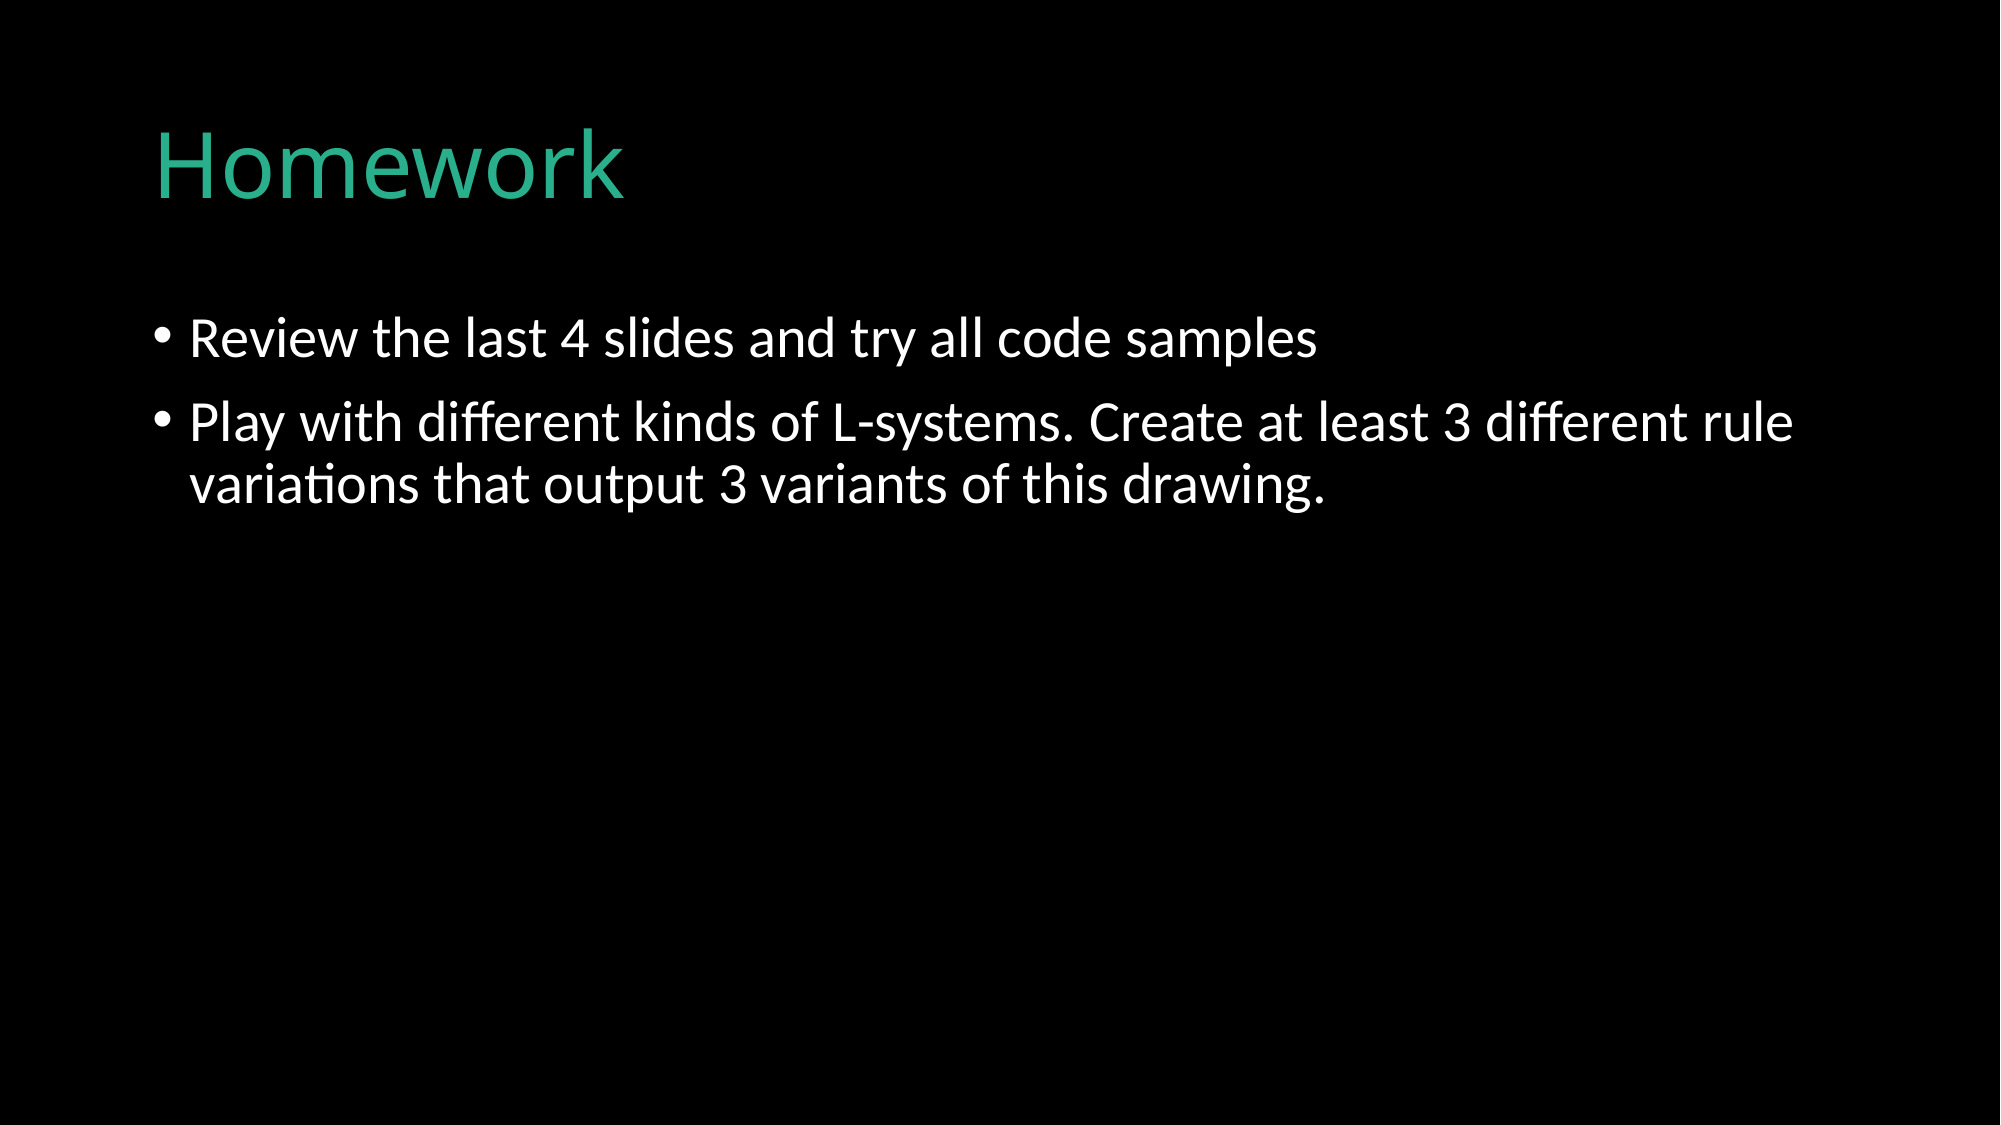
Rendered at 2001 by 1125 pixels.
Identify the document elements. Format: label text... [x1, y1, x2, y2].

list Review the last 4 slides and try all code samples Play with different kinds of L-systems. Create at least 3 different rule variations that output 3 variants of this drawing. [137, 299, 1863, 1014]
title Homework [137, 59, 1863, 278]
